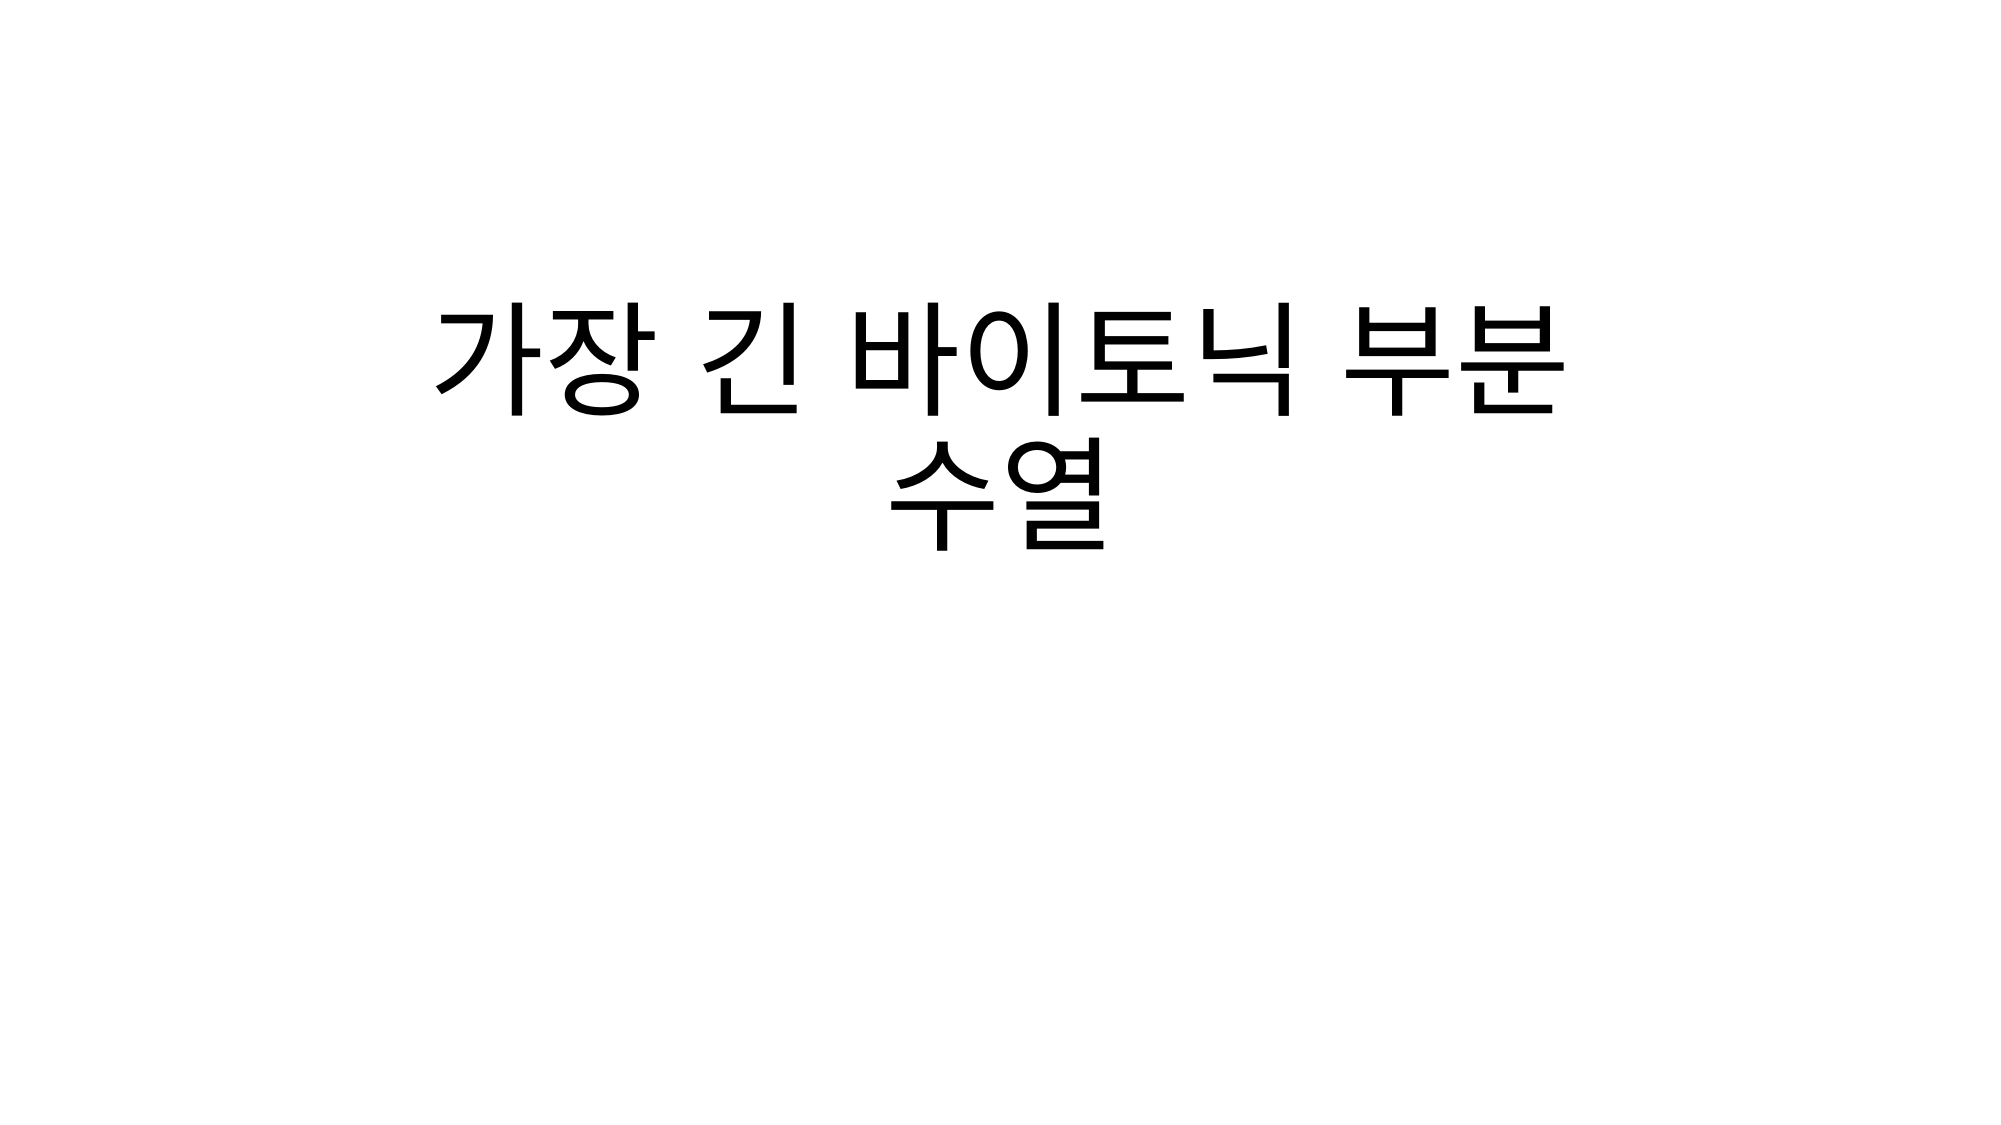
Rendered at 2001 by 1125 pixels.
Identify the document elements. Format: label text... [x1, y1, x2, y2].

title 가장 긴 바이토닉 부분 수열 [249, 184, 1750, 576]
